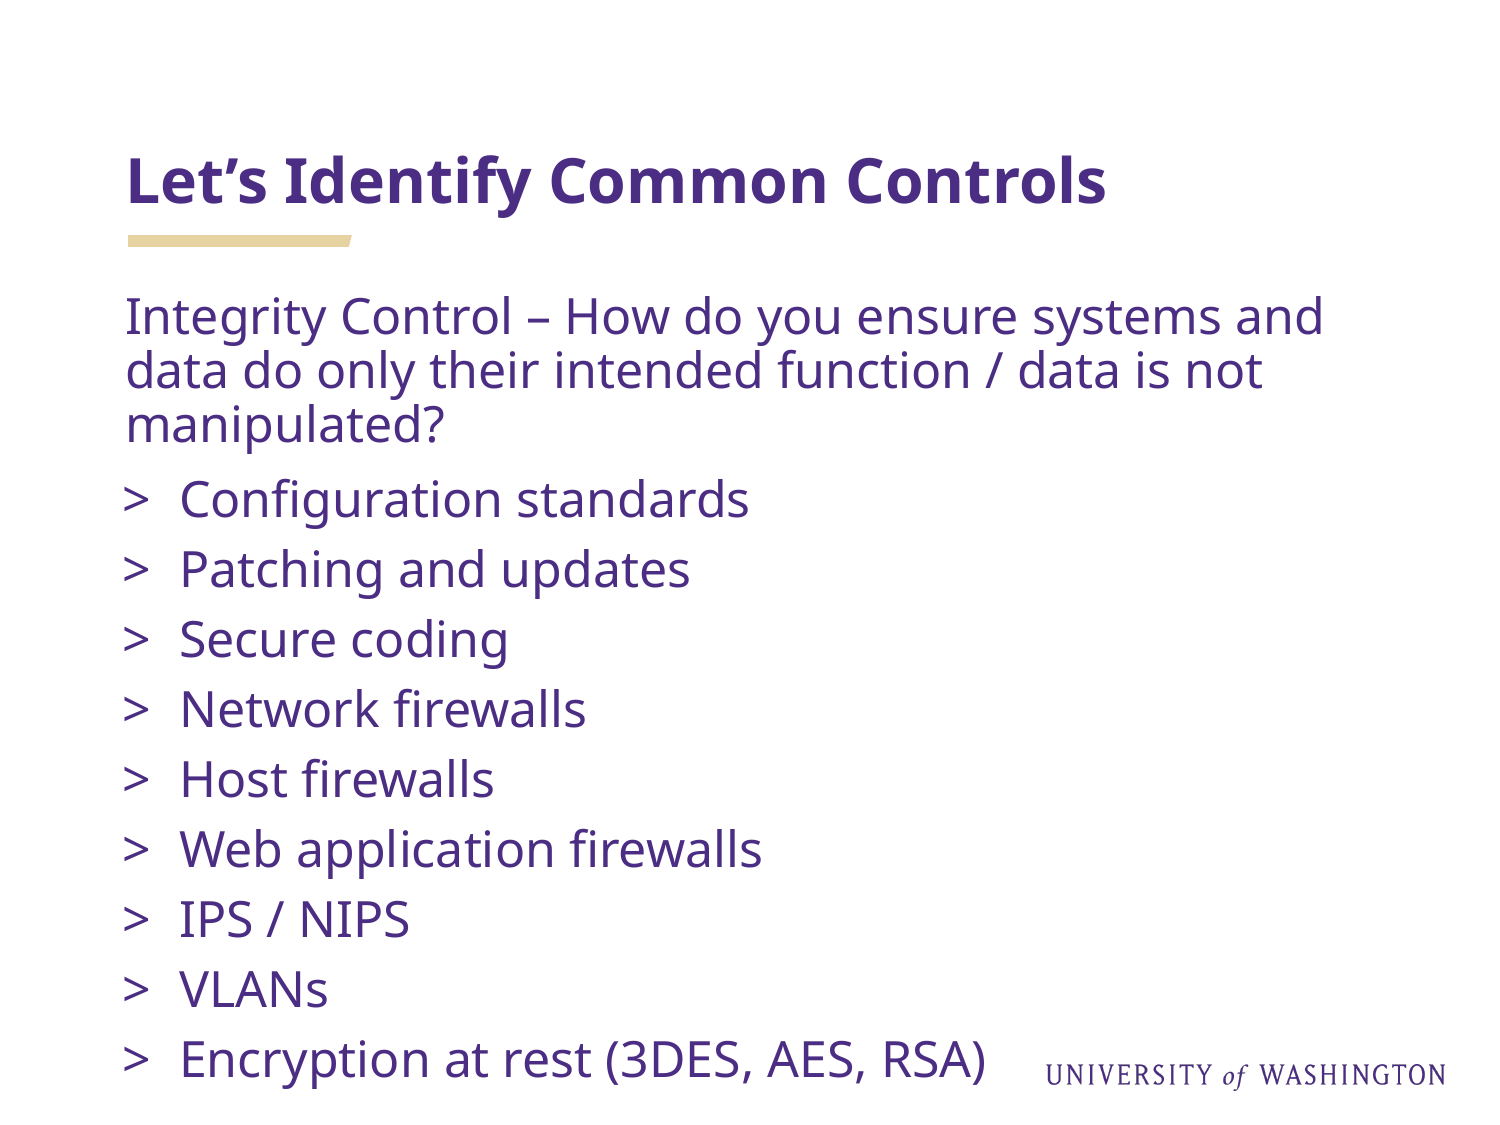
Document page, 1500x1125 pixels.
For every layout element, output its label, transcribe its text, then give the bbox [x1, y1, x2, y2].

title Let’s Identify Common Controls [110, 60, 1453, 224]
list Configuration standards Patching and updates Secure coding Network firewalls Host firewalls Web application firewalls IPS / NIPS VLANs Encryption at rest (3DES, AES, RSA) [108, 380, 1453, 1006]
picture [128, 235, 352, 247]
picture [1046, 1064, 1445, 1091]
list Integrity Control – How do you ensure systems and data do only their intended function / data is not manipulated? [110, 283, 1453, 352]
